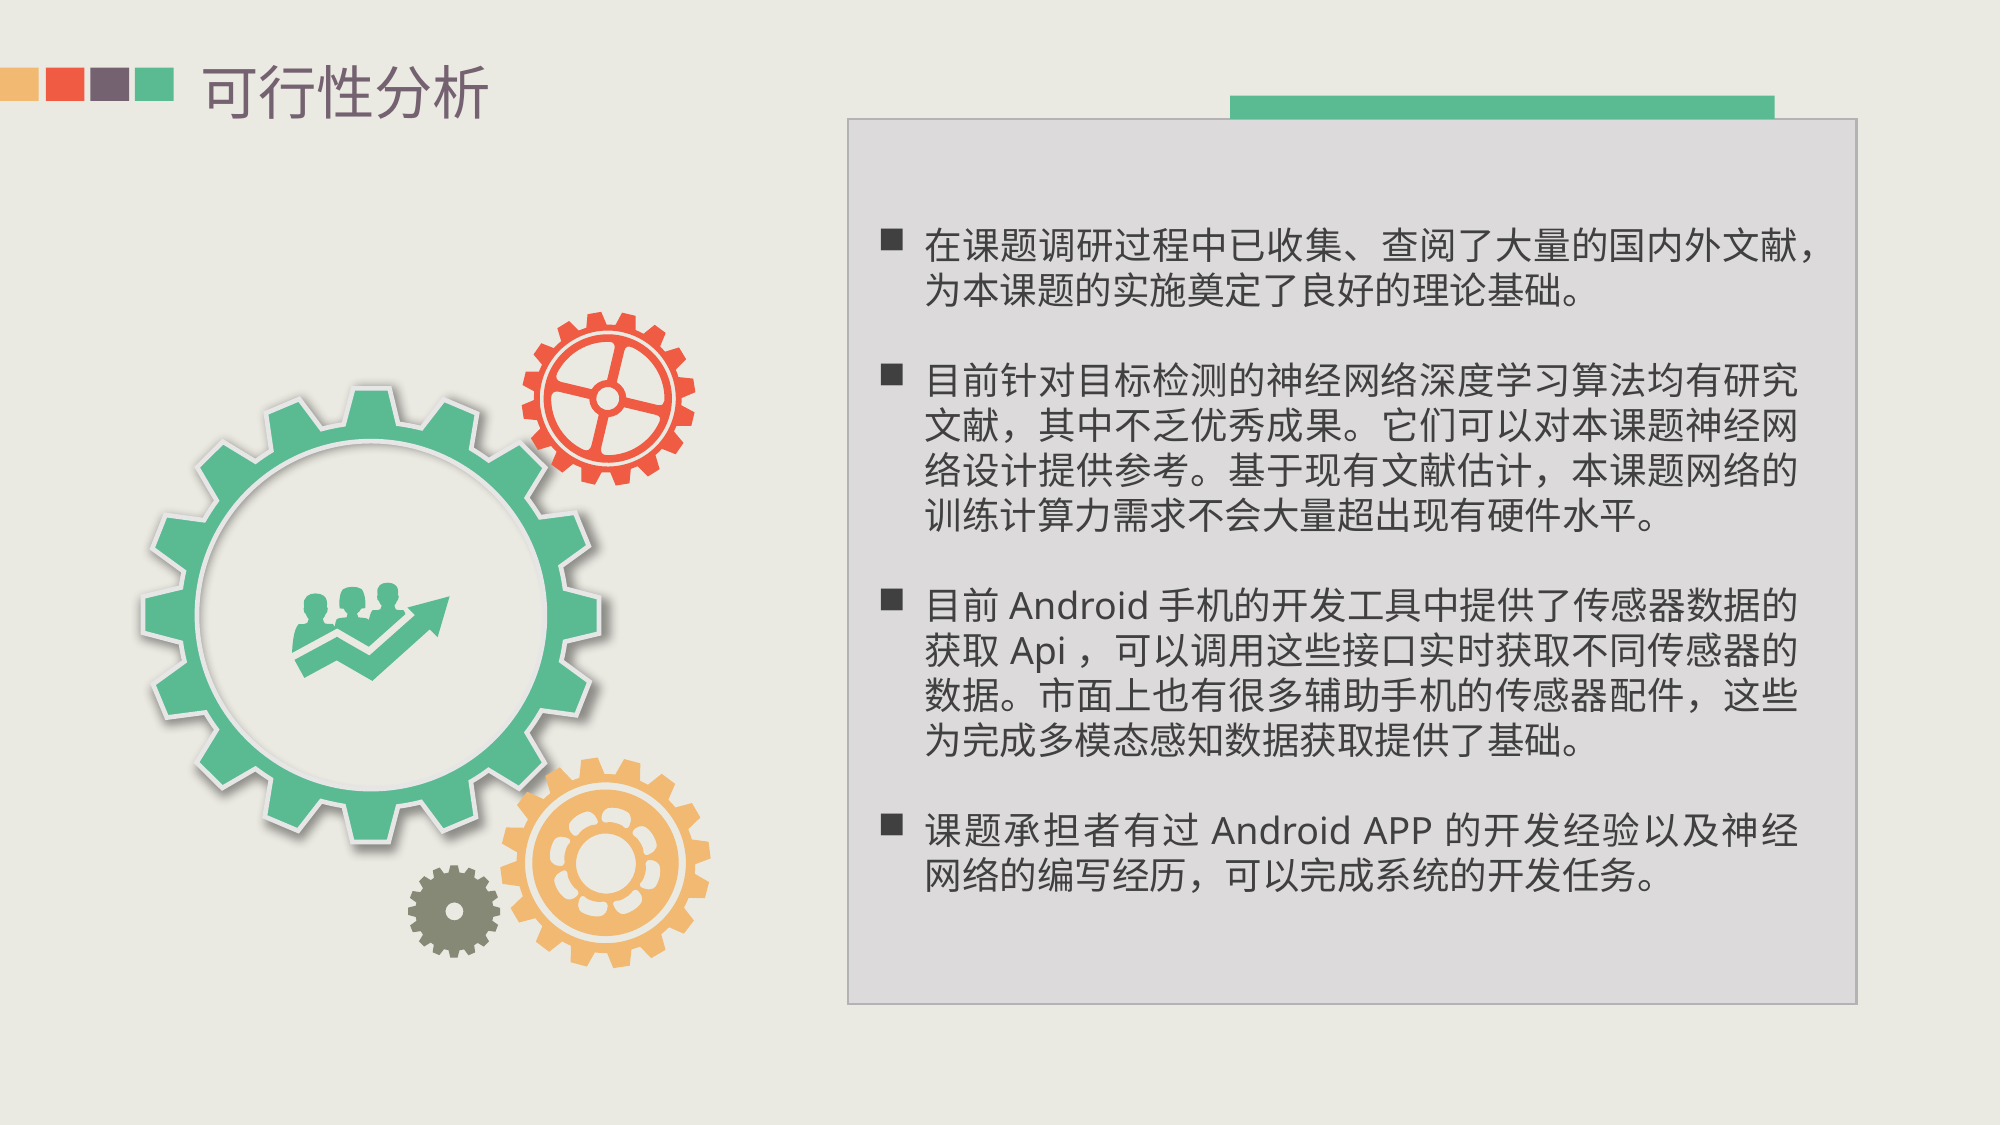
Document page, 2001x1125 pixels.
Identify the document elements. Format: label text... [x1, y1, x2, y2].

text_box [292, 582, 406, 653]
text_box [1230, 95, 1775, 119]
text_box [142, 388, 599, 842]
text_box 可行性分析 [199, 56, 799, 127]
text_box [294, 596, 450, 681]
text_box [408, 865, 501, 958]
text_box 在课题调研过程中已收集、查阅了大量的国内外文献，为本课题的实施奠定了良好的理论基础。 目前针对目标检测的神经网络深度学习算法均有研究文献，其中不乏优秀成果。它们可以对本课题神经网络设计提供参考。基于现有文献估计，本课题网络的训练计算力需求不会大量超出现有硬件水平。 目前Android手机的开发工具中提供了传感器数据的获取Api，可以调用这些接口实时获取不同传感器的数据。市面上也有很多辅助手机的传感器配件，这些为完成多模态感知数据获取提供了基础。 课题承担者有过Android APP的开发经验以及神经网络的编写经历，可以完成系统的开发任务。 [863, 214, 1814, 950]
text_box [847, 118, 1857, 1004]
text_box [500, 757, 711, 969]
text_box [521, 311, 696, 486]
